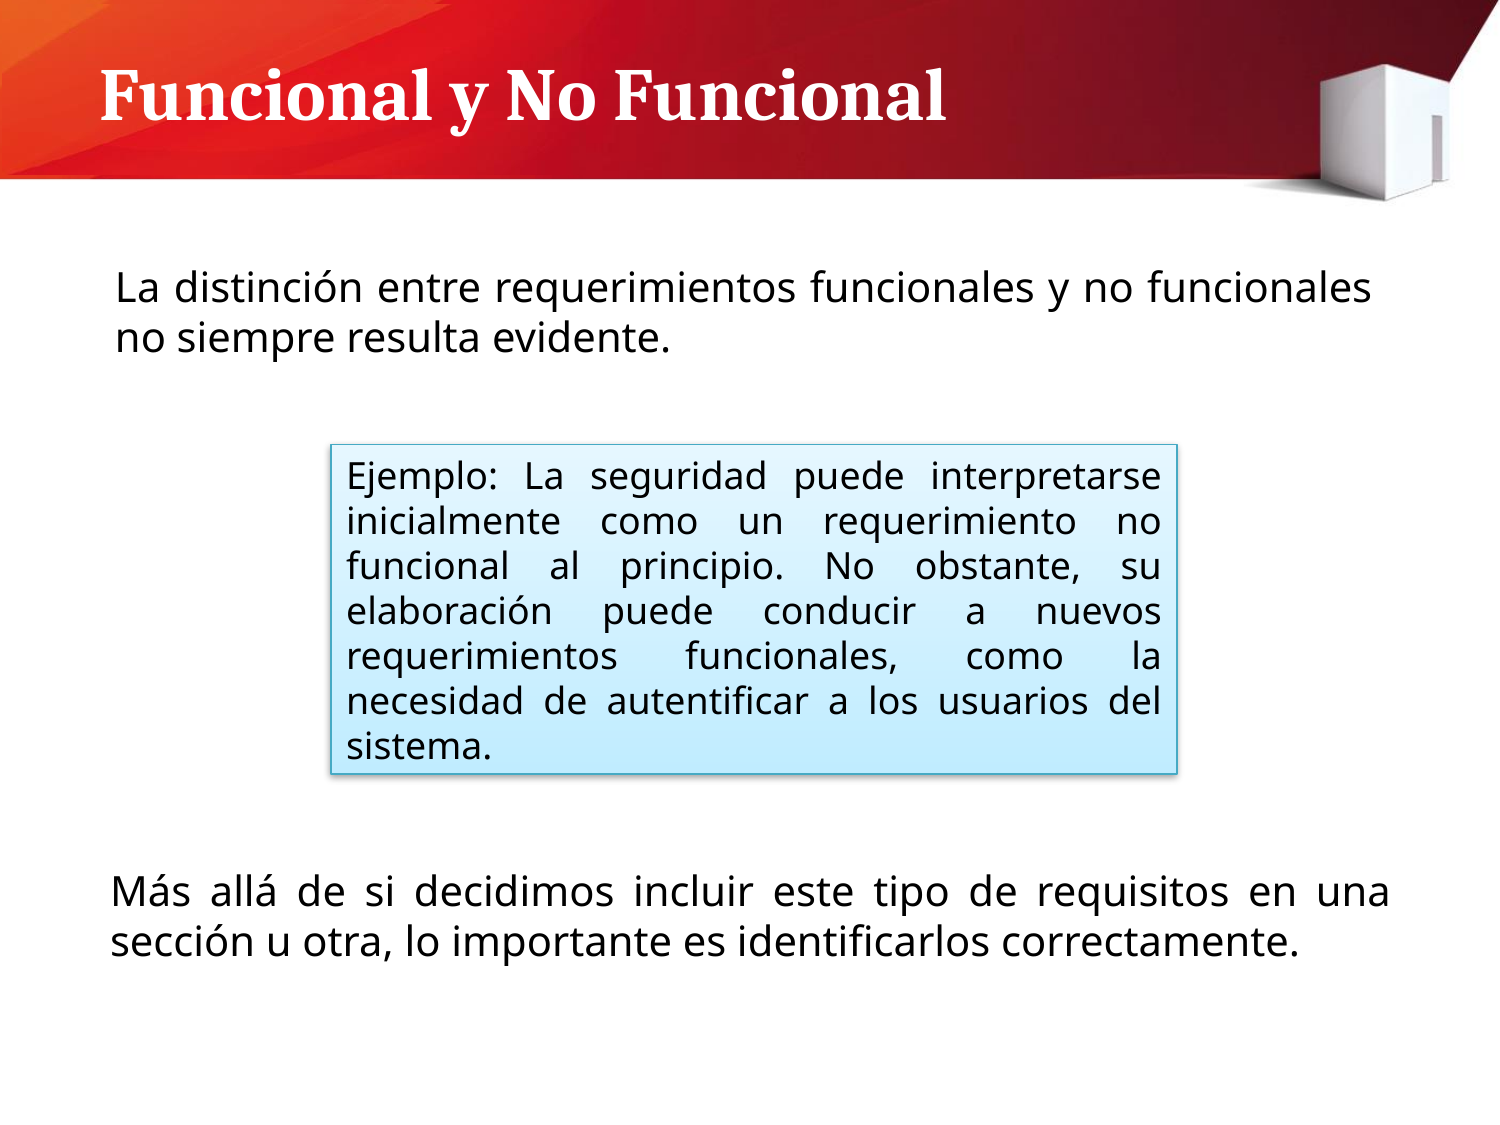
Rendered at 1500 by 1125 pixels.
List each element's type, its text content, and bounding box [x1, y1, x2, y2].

text_box Ejemplo: La seguridad puede interpretarse inicialmente como un requerimiento no funcional al principio. No obstante, su elaboración puede conducir a nuevos requerimientos funcionales, como la necesidad de autentificar a los usuarios del sistema. [330, 444, 1178, 775]
text_box La distinción entre requerimientos funcionales y no funcionales no siempre resulta evidente. [100, 253, 1388, 368]
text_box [0, 0, 1500, 213]
text_box Más allá de si decidimos incluir este tipo de requisitos en una sección u otra, lo importante es identificarlos correctamente. [95, 857, 1407, 973]
